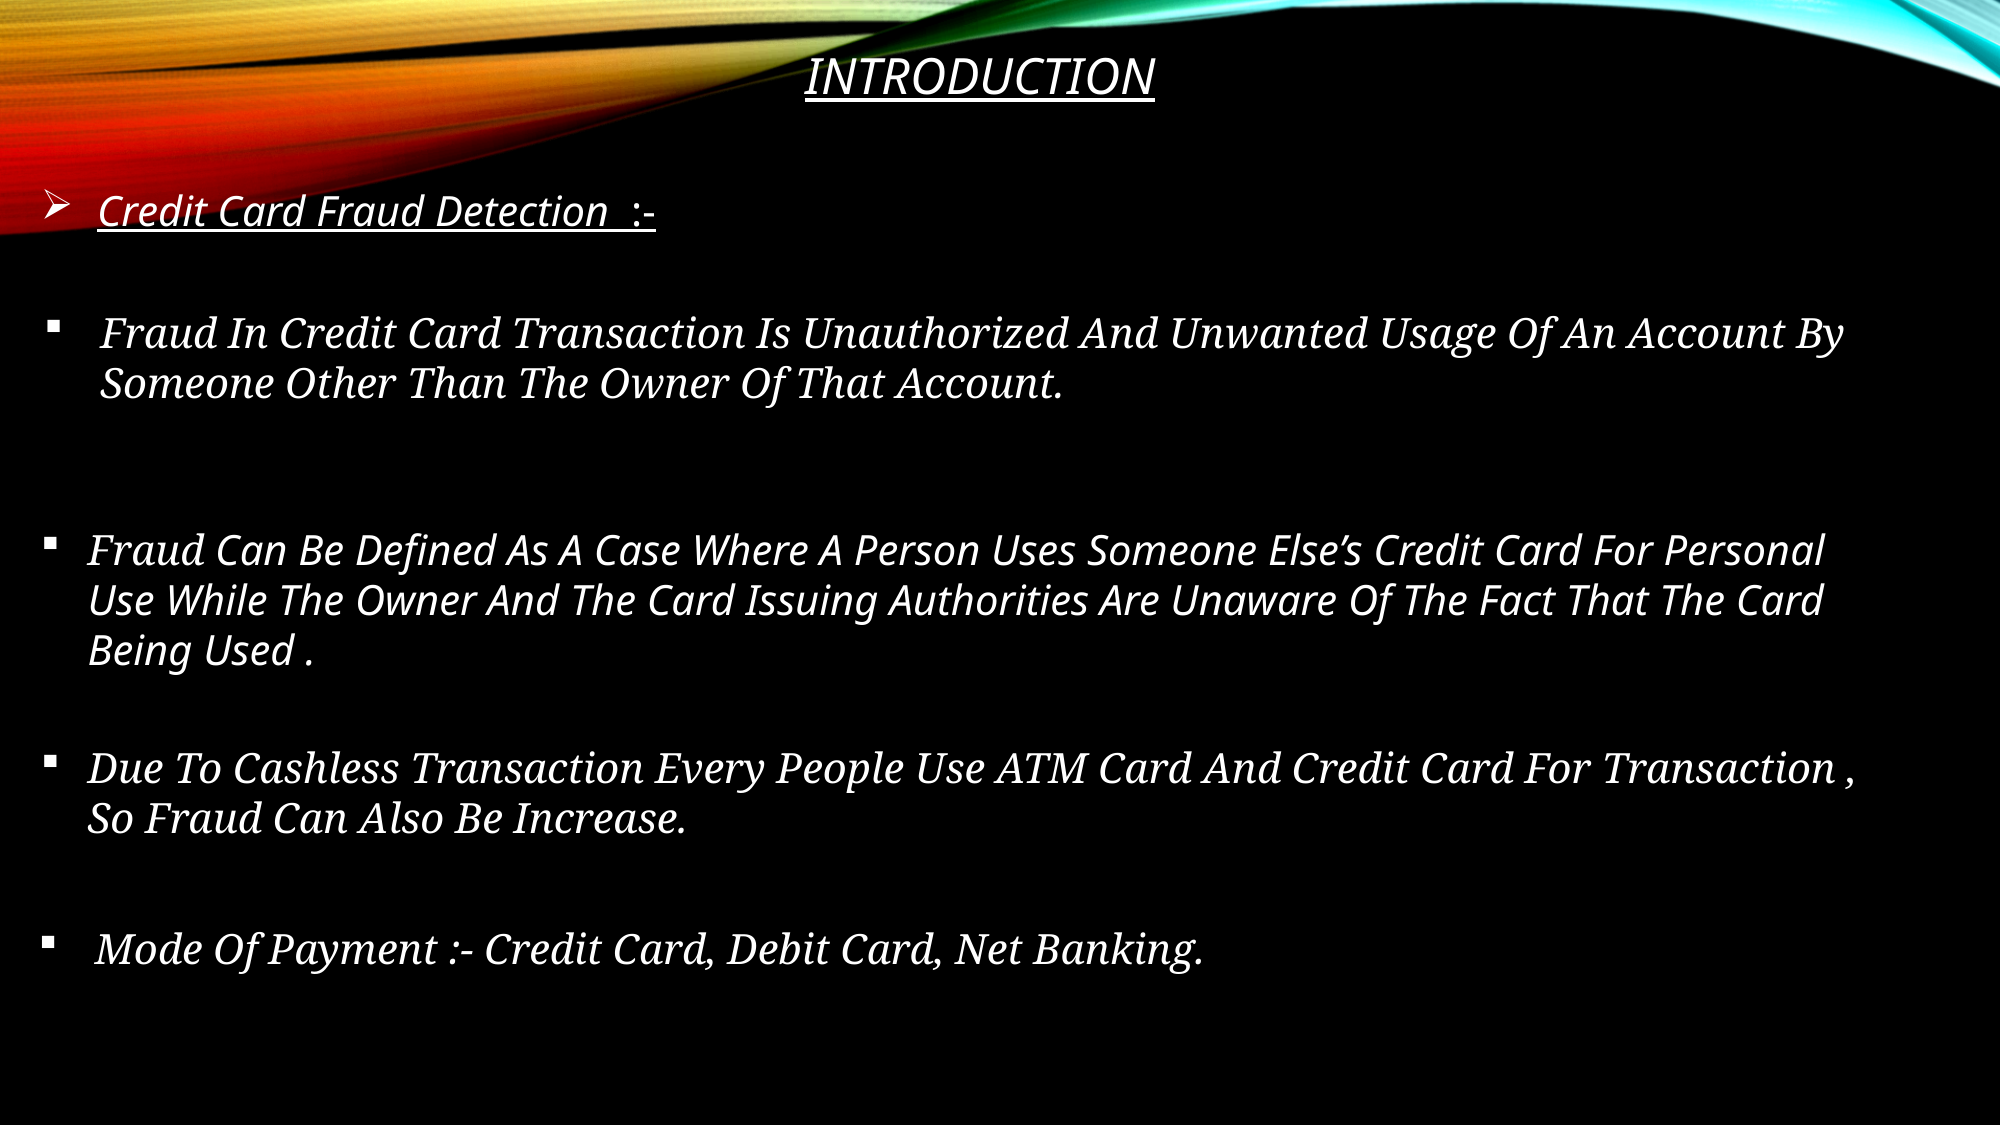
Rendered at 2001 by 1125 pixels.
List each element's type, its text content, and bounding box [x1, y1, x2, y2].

picture [0, 0, 2000, 237]
text_box Mode Of Payment :- Credit Card, Debit Card, Net Banking. [23, 915, 1400, 980]
text_box Fraud Can Be Defined As A Case Where A Person Uses Someone Else’s Credit Card For Personal Use While The Owner And The Card Issuing Authorities Are Unaware Of The Fact That The Card Being Used . [26, 516, 1900, 682]
text_box Due To Cashless Transaction Every People Use ATM Card And Credit Card For Transaction , So Fraud Can Also Be Increase. [26, 734, 1900, 849]
text_box Fraud In Credit Card Transaction Is Unauthorized And Unwanted Usage Of An Account By Someone Other Than The Owner Of That Account. [0, 299, 1929, 414]
text_box Credit Card Fraud Detection :- [26, 176, 750, 242]
text_box INTRODUCTION [706, 36, 1255, 112]
